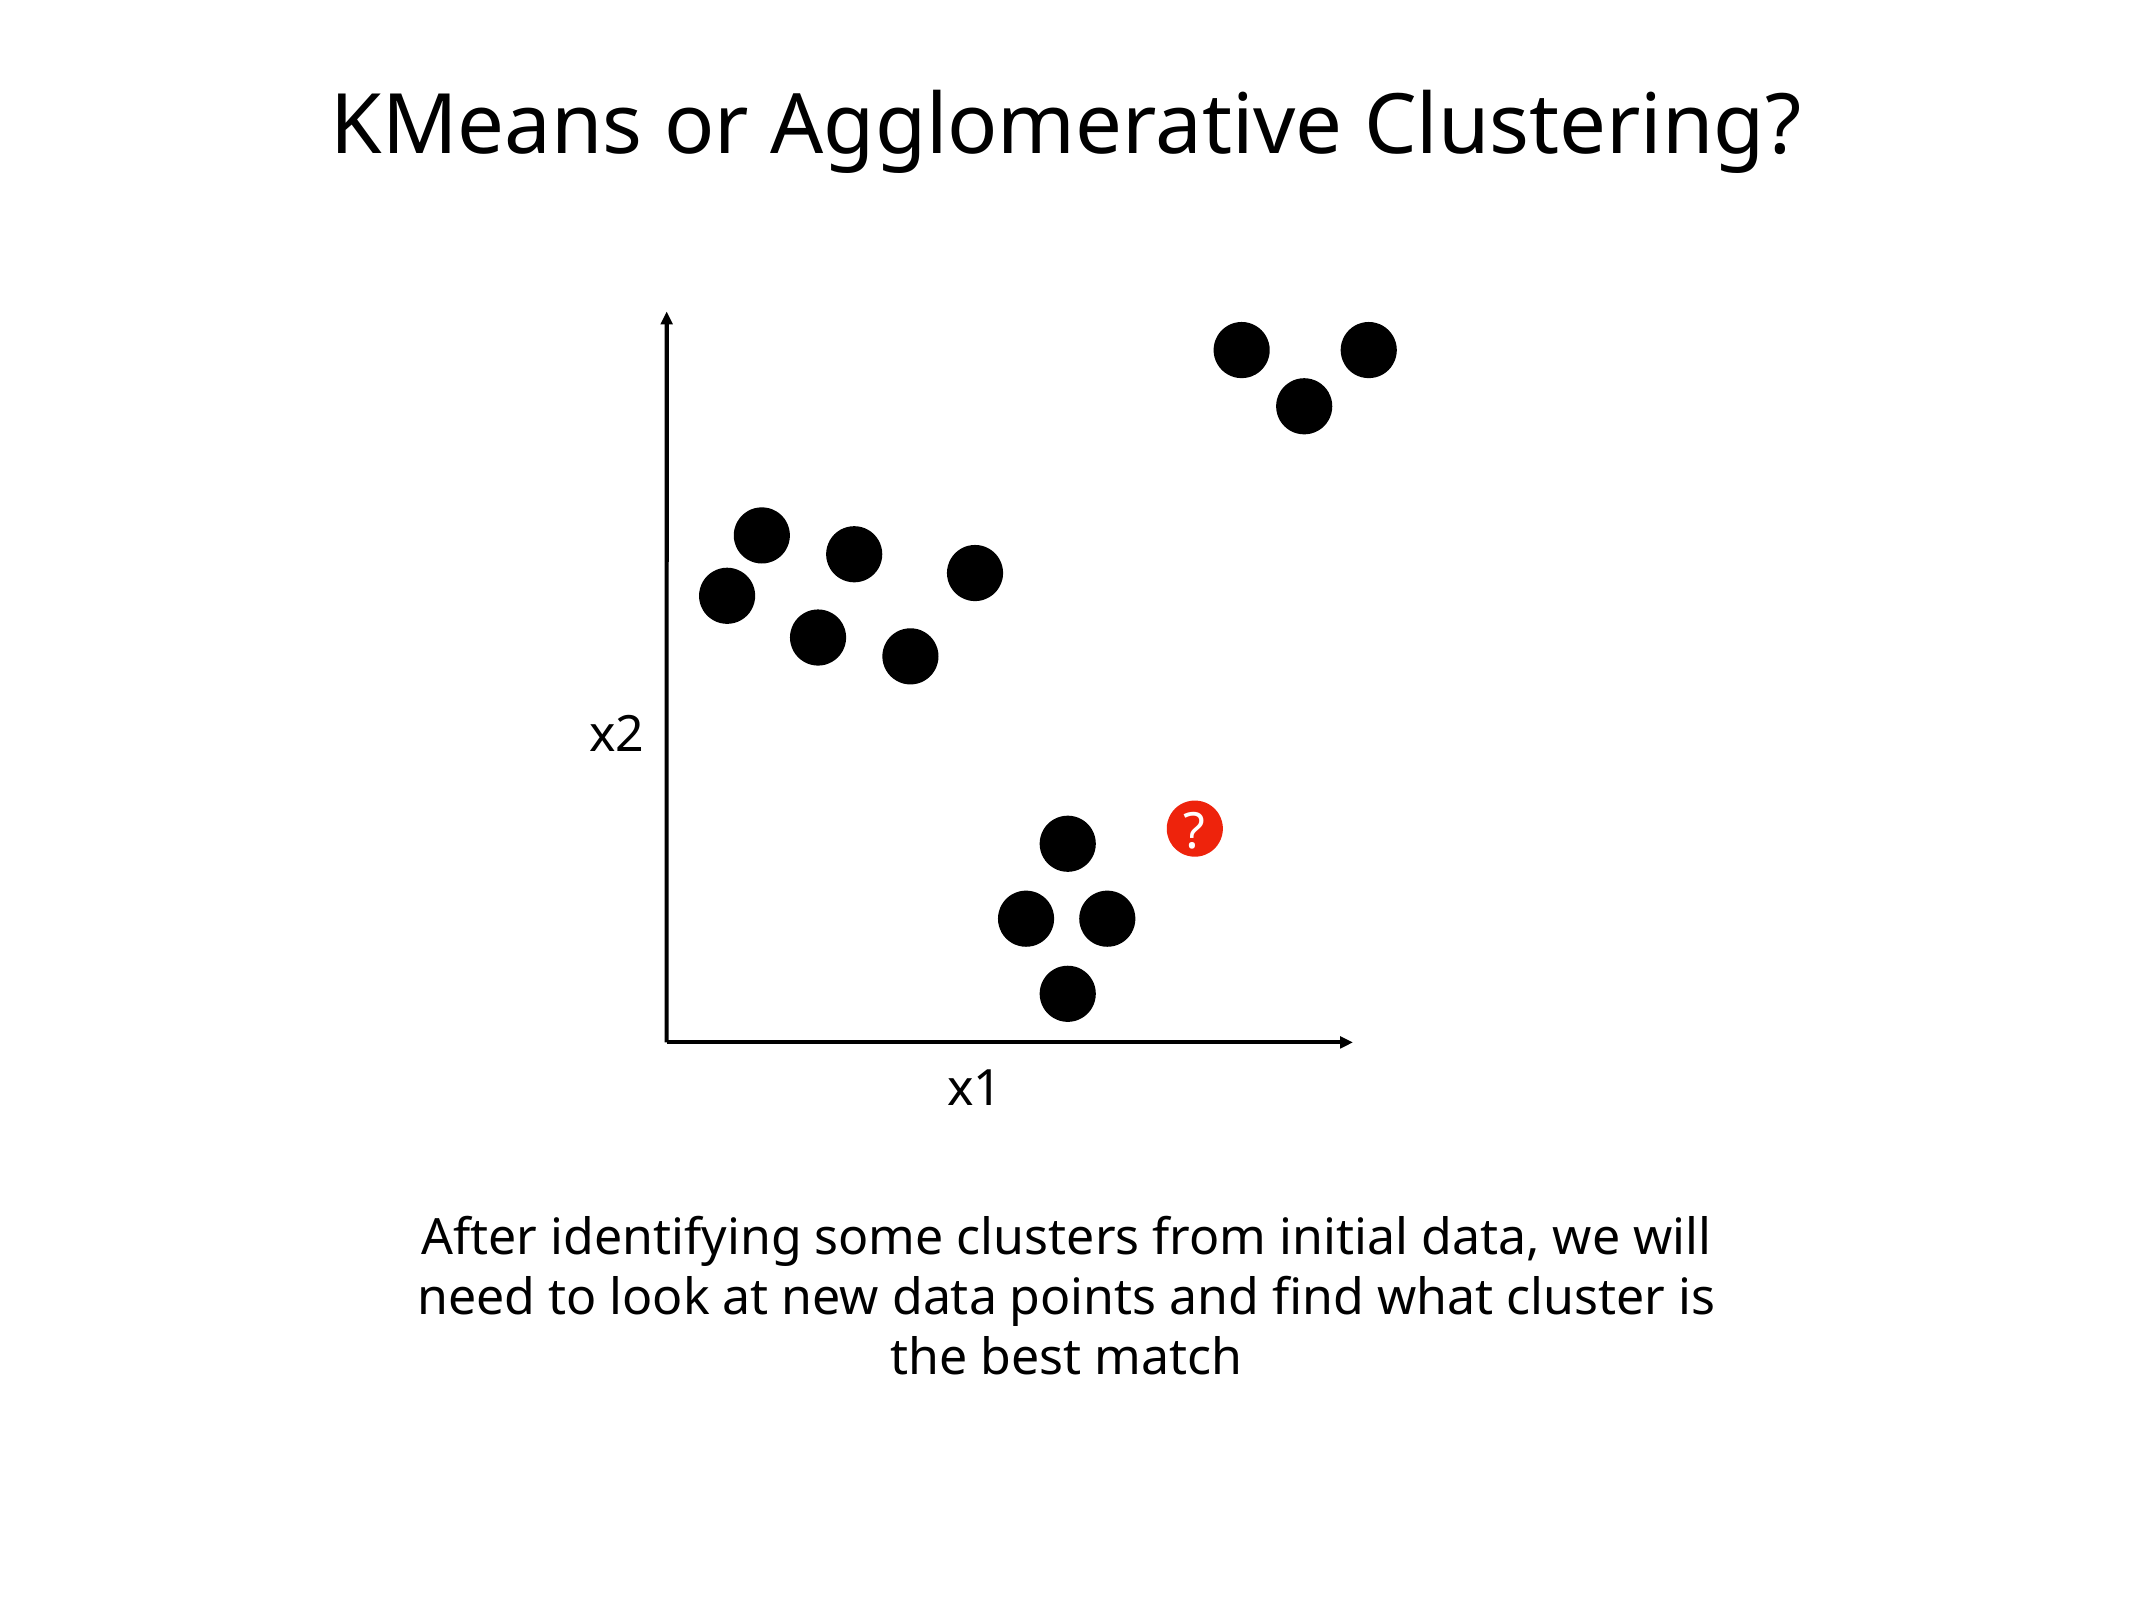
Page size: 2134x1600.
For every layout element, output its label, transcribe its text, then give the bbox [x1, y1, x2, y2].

text_box [826, 526, 883, 583]
text_box [699, 567, 756, 624]
text_box [946, 544, 1004, 602]
text_box [733, 507, 790, 564]
text_box [789, 609, 847, 666]
text_box [1039, 815, 1096, 872]
text_box [666, 1036, 1353, 1049]
text_box ? [1175, 790, 1214, 867]
text_box x1 [939, 1047, 1011, 1124]
text_box x2 [580, 692, 653, 770]
text_box [1214, 808, 1223, 850]
text_box [1340, 321, 1397, 379]
text_box [1276, 378, 1333, 435]
text_box [997, 890, 1055, 947]
title KMeans or Agglomerative Clustering? [87, 0, 2047, 179]
text_box [882, 628, 939, 685]
text_box [1166, 808, 1175, 849]
text_box [1079, 890, 1136, 947]
text_box [1213, 321, 1270, 379]
text_box [660, 311, 673, 1042]
text_box After identifying some clusters from initial data, we will need to look at new data points and find what cluster is the best match [373, 1196, 1760, 1394]
text_box [1039, 965, 1096, 1022]
